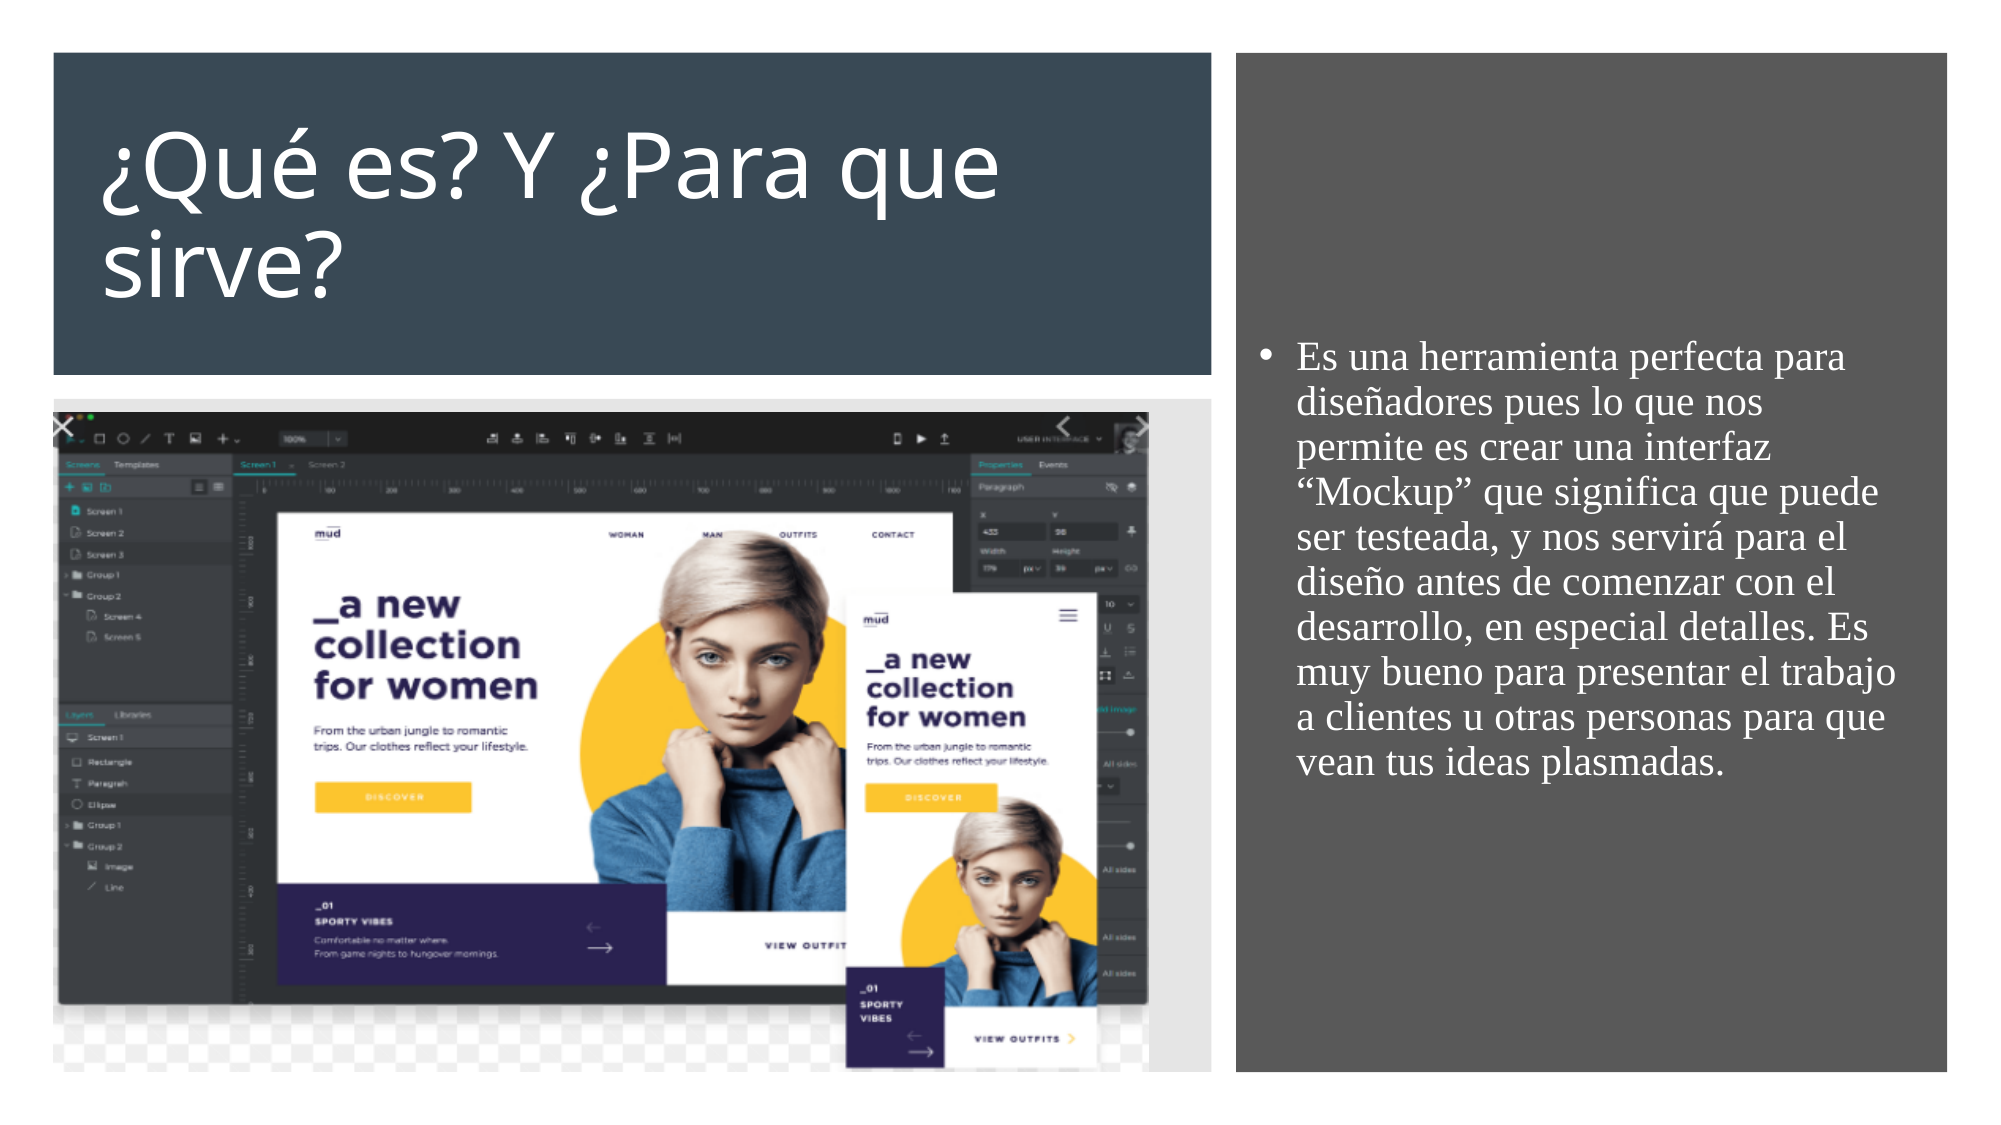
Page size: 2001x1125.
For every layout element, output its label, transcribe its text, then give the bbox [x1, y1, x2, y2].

list Es una herramienta perfecta para diseñadores pues lo que nos permite es crear una interfaz “Mockup” que significa que puede ser testeada, y nos servirá para el diseño antes de comenzar con el desarrollo, en especial detalles. Es muy bueno para presentar el trabajo a clientes u otras personas para que vean tus ideas plasmadas. [1243, 150, 1914, 1035]
title ¿Qué es? Y ¿Para que sirve? [85, 84, 1168, 352]
text_box [53, 398, 1212, 1073]
text_box [53, 52, 1212, 376]
picture [53, 412, 1149, 1072]
text_box [1235, 52, 1948, 1073]
